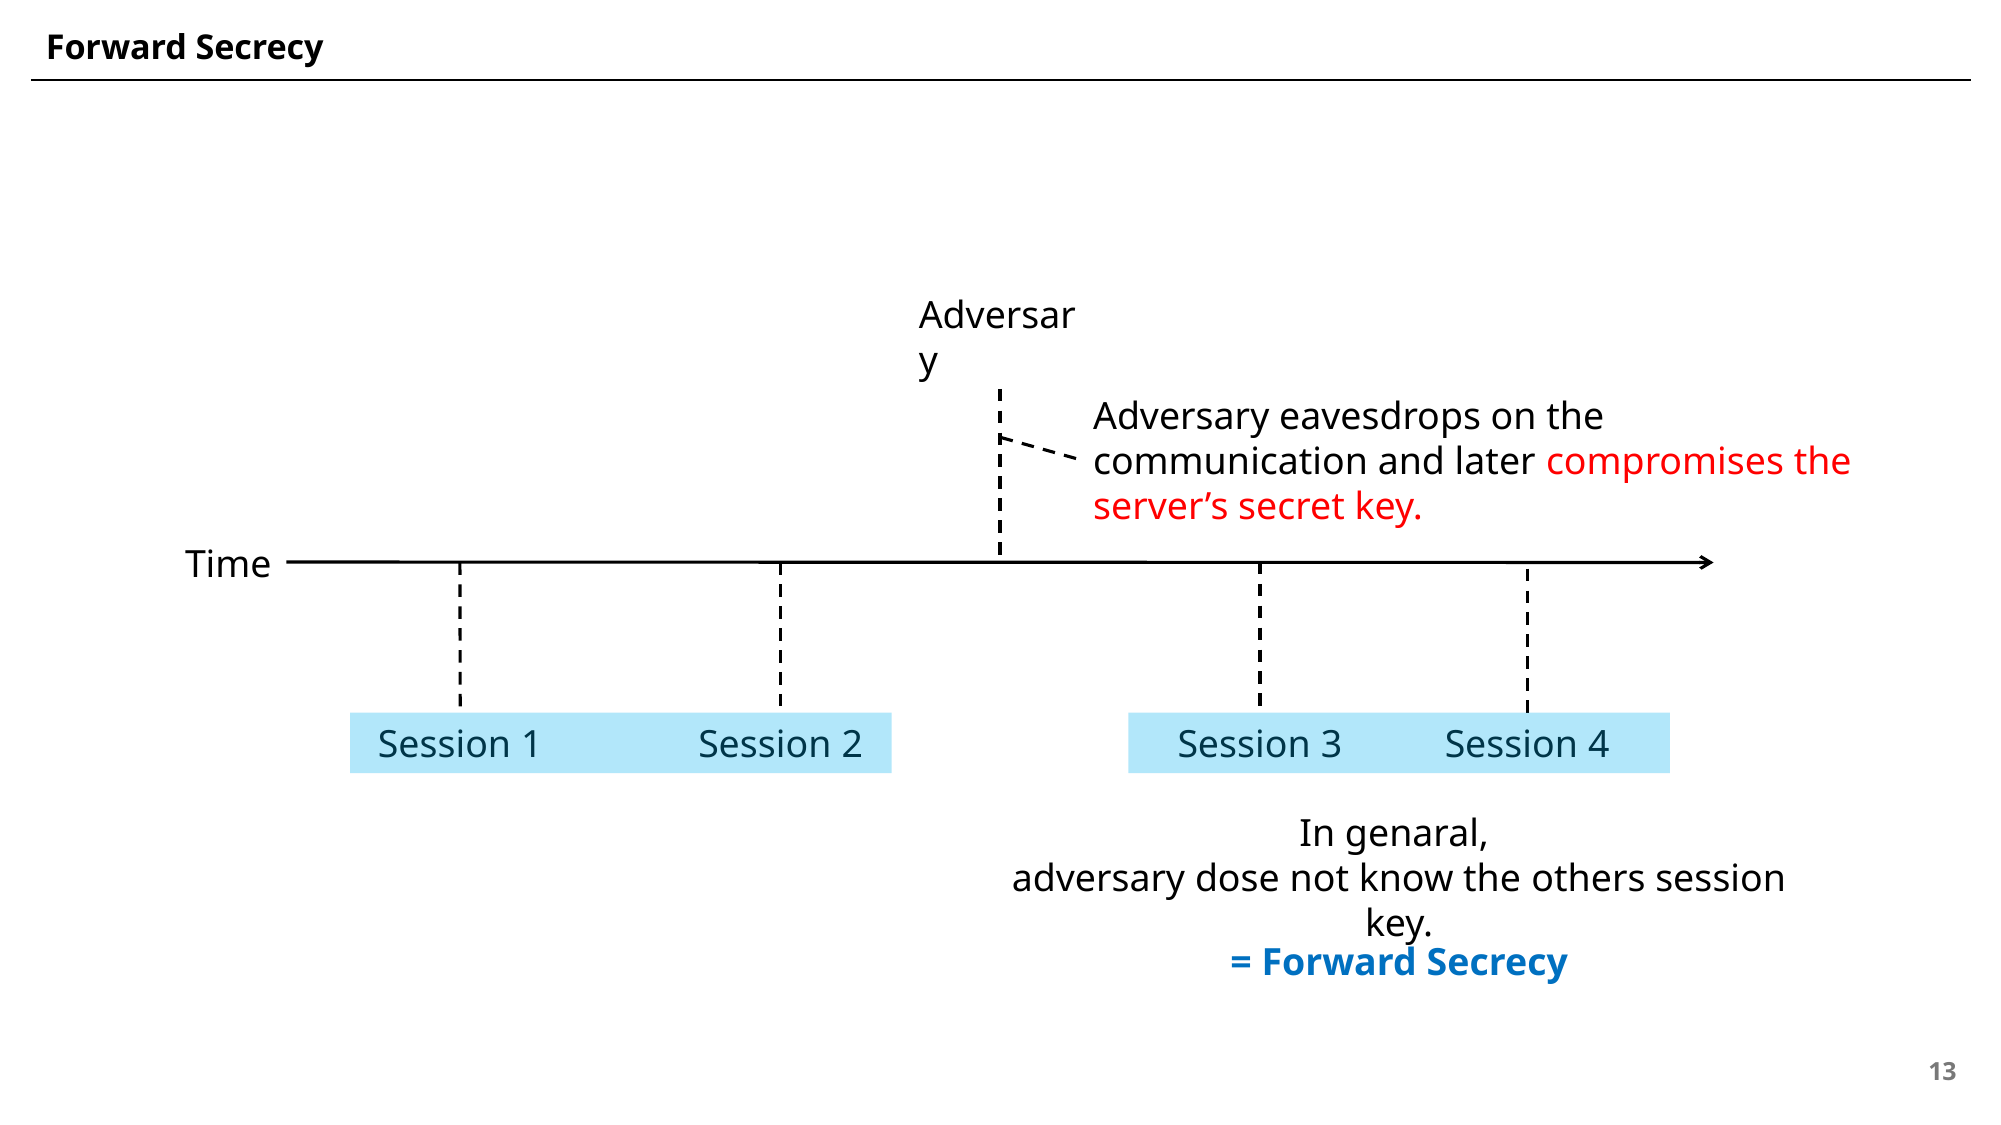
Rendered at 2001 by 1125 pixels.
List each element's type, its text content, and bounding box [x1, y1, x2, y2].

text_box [1000, 383, 1905, 491]
text_box In genaral, adversary dose not know the others session key. [994, 801, 1805, 951]
text_box = Forward Secrecy [1215, 930, 1583, 991]
slide_number 13 [1521, 1042, 1972, 1103]
title Forward Secrecy [30, 22, 1971, 75]
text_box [94, 531, 1715, 774]
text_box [903, 283, 1097, 563]
